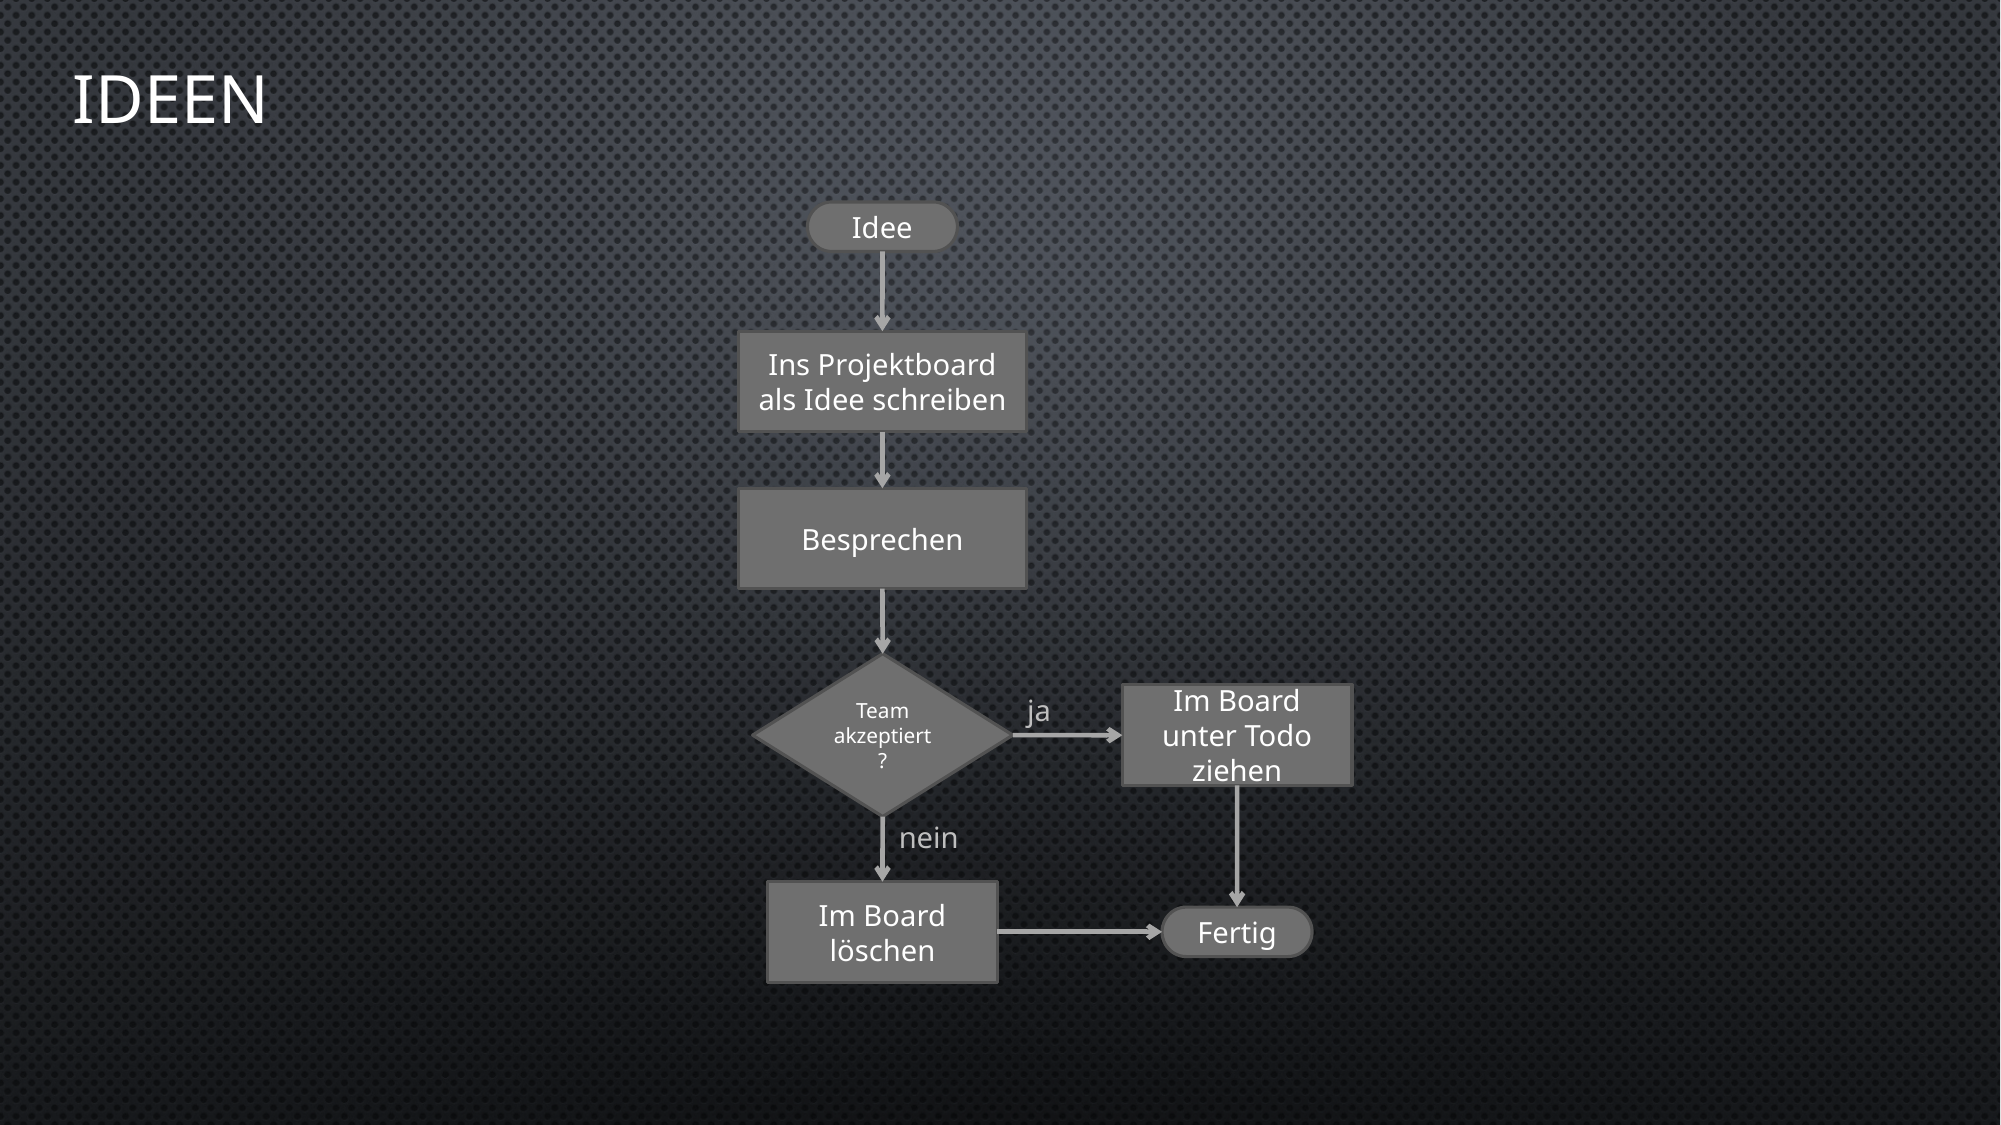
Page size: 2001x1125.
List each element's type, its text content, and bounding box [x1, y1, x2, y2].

text_box ja [1012, 685, 1067, 734]
text_box Besprechen [737, 487, 1028, 590]
text_box Im Board unter Todo ziehen [1121, 683, 1354, 787]
text_box Im Board löschen [766, 880, 999, 984]
text_box Idee [805, 200, 960, 254]
text_box Fertig [1160, 905, 1314, 959]
title Ideen [57, 38, 1931, 156]
text_box Ins Projektboard als Idee schreiben [737, 330, 1028, 433]
text_box Team akzeptiert? [751, 652, 1012, 817]
text_box nein [884, 811, 974, 862]
